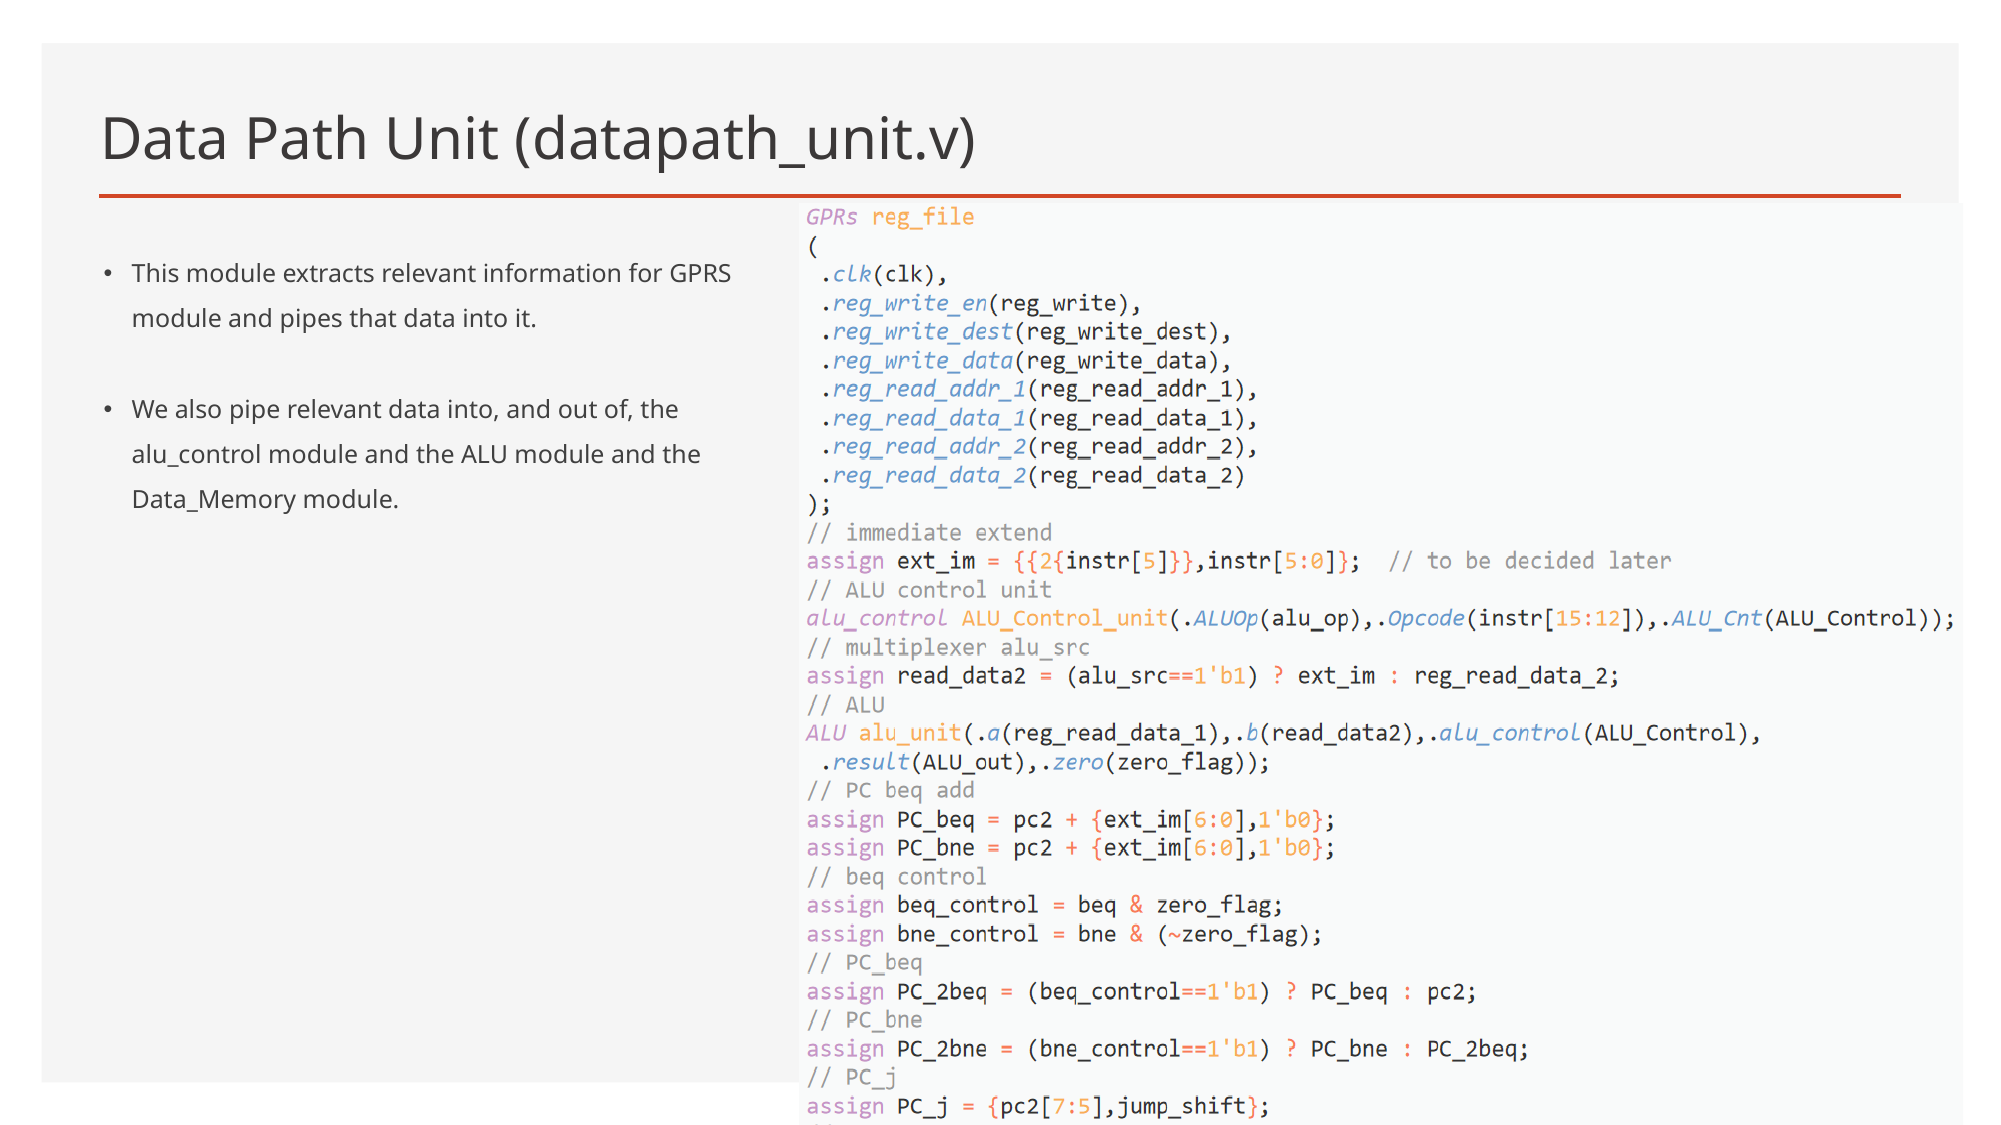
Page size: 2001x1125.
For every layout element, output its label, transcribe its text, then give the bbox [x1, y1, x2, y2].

title Data Path Unit (datapath_unit.v) [85, 73, 1214, 179]
list This module extracts relevant information for GPRS module and pipes that data into it. We also pipe relevant data into, and out of, the alu_control module and the ALU module and the Data_Memory module. [88, 235, 799, 888]
picture [799, 203, 1964, 1125]
